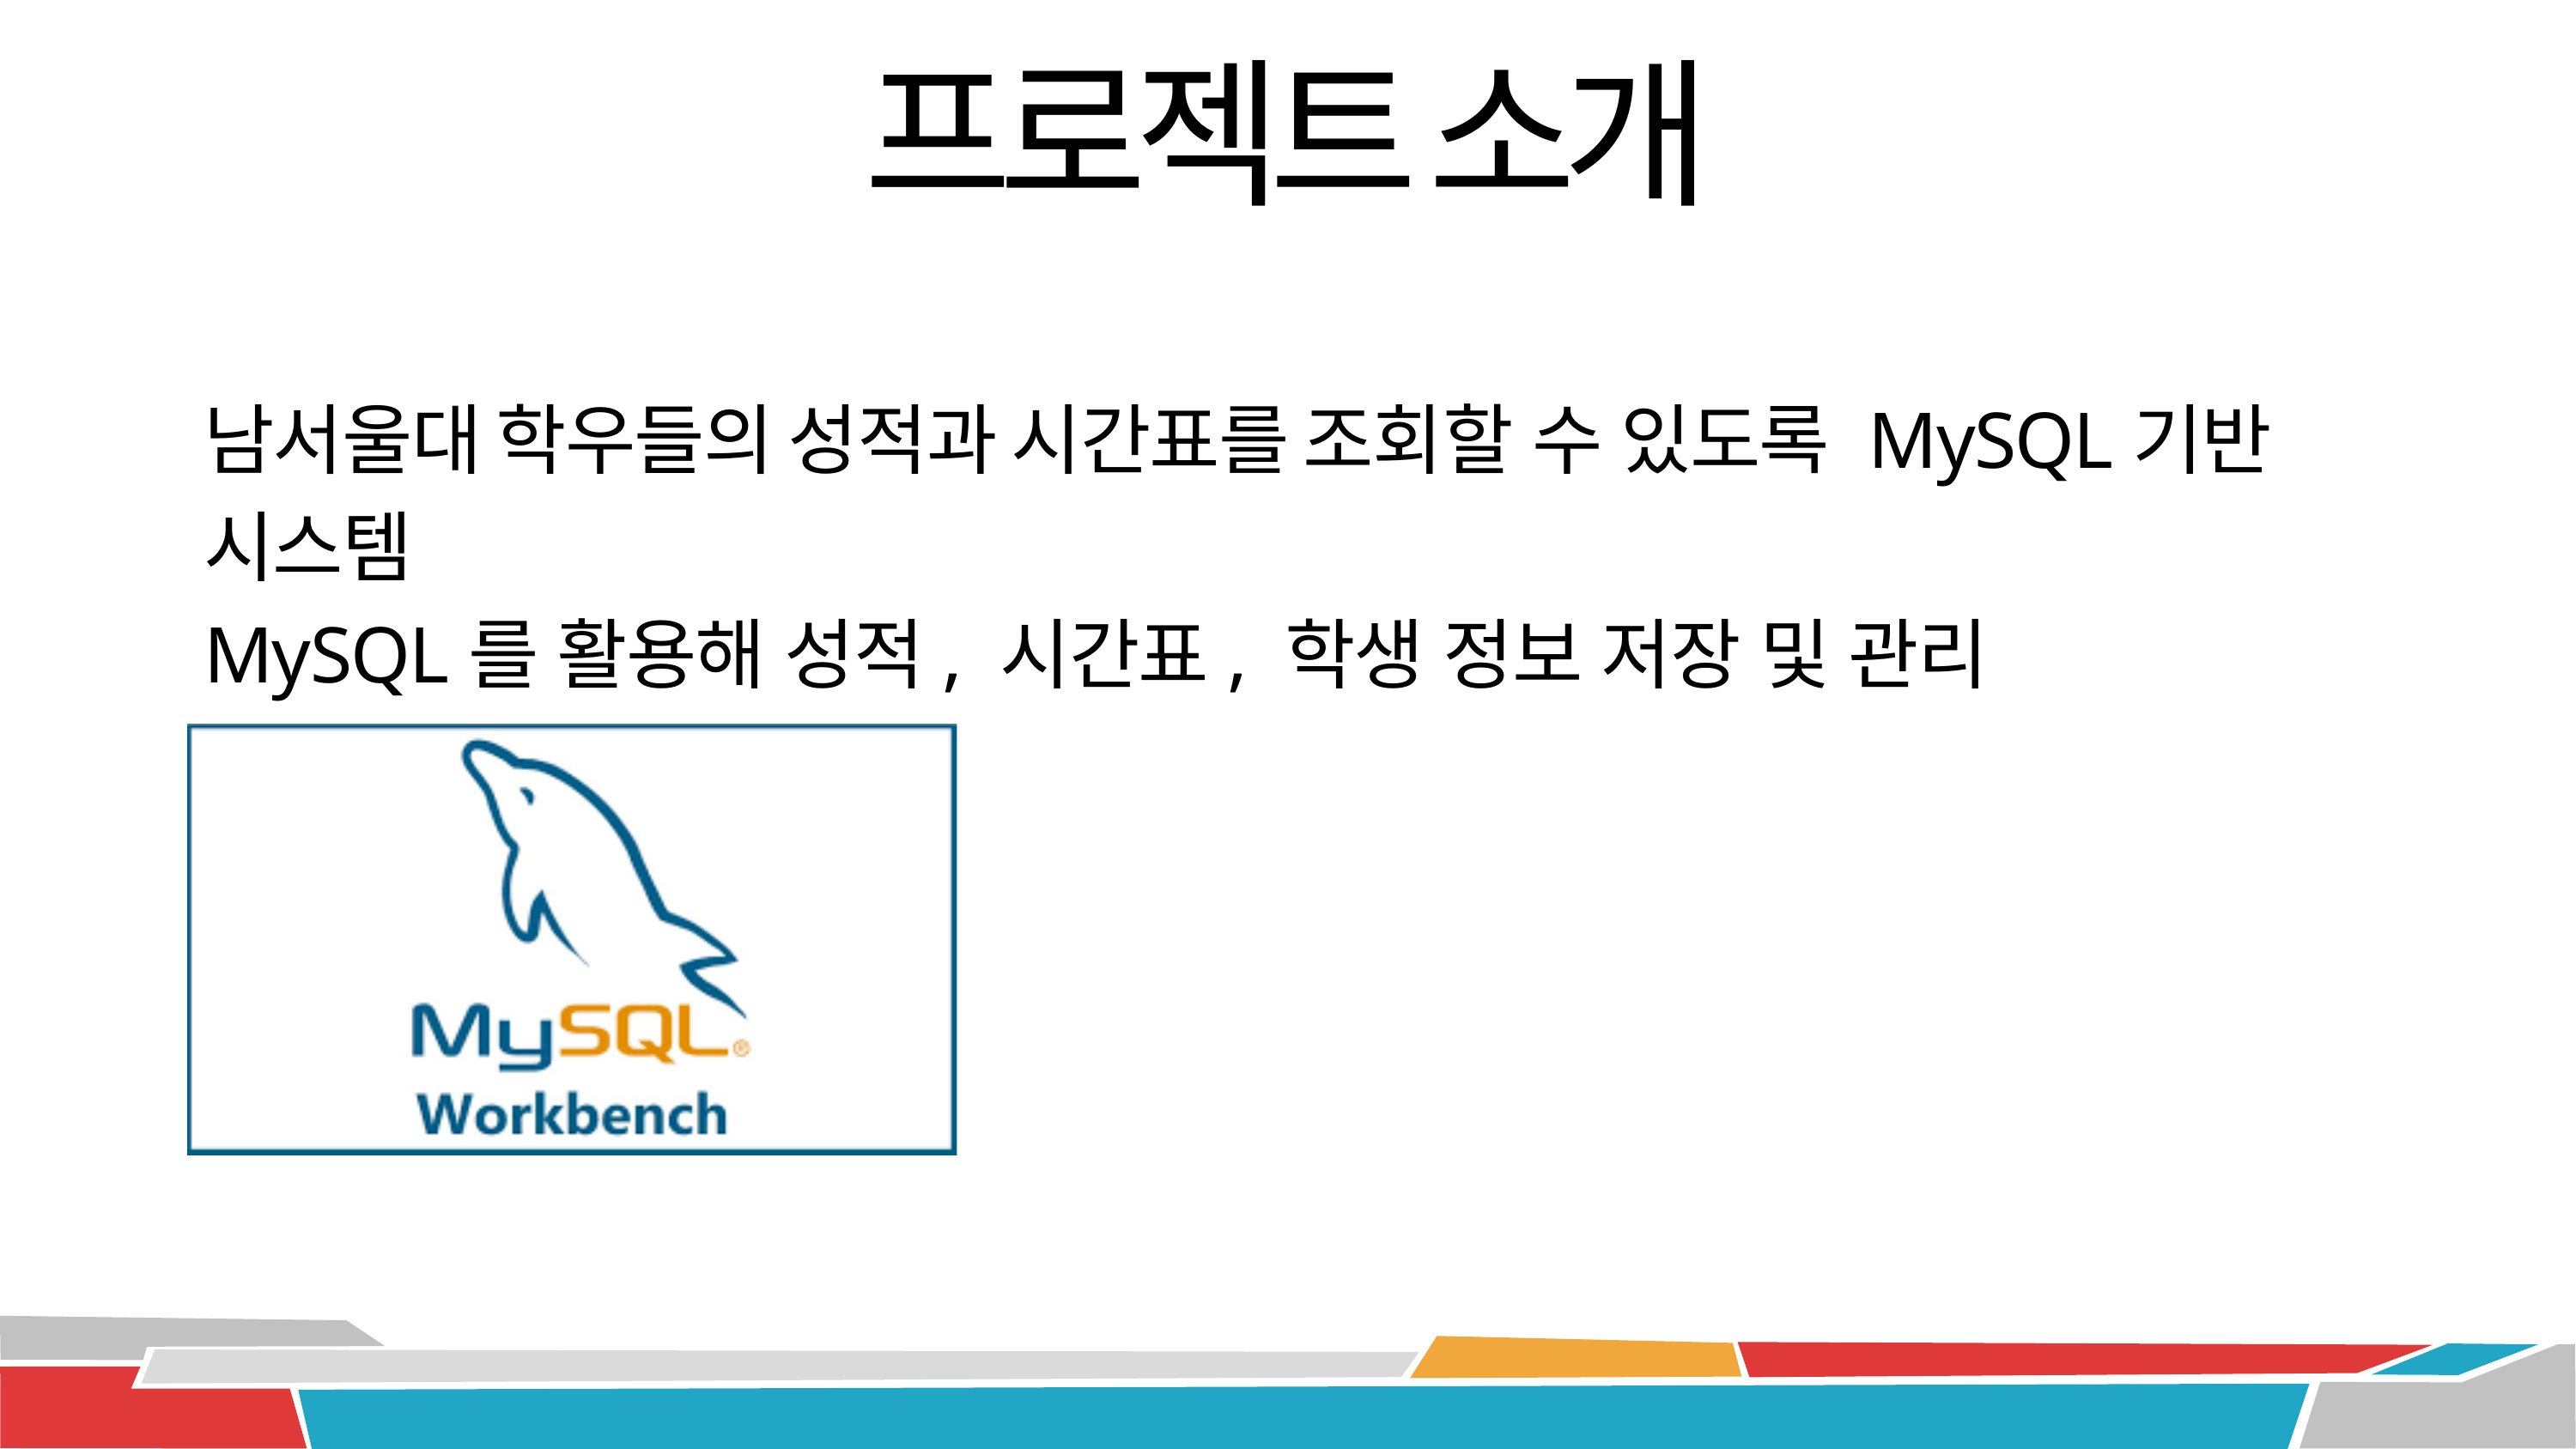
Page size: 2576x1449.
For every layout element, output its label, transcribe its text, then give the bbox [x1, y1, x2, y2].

text_box 프로젝트 소개 [810, 0, 1766, 226]
text_box [187, 724, 957, 1155]
text_box 남서울대 학우들의 성적과 시간표를 조회할 수 있도록 MySQL기반 시스템 MySQL를 활용해 성적, 시간표, 학생 정보 저장 및 관리 [204, 375, 2389, 699]
